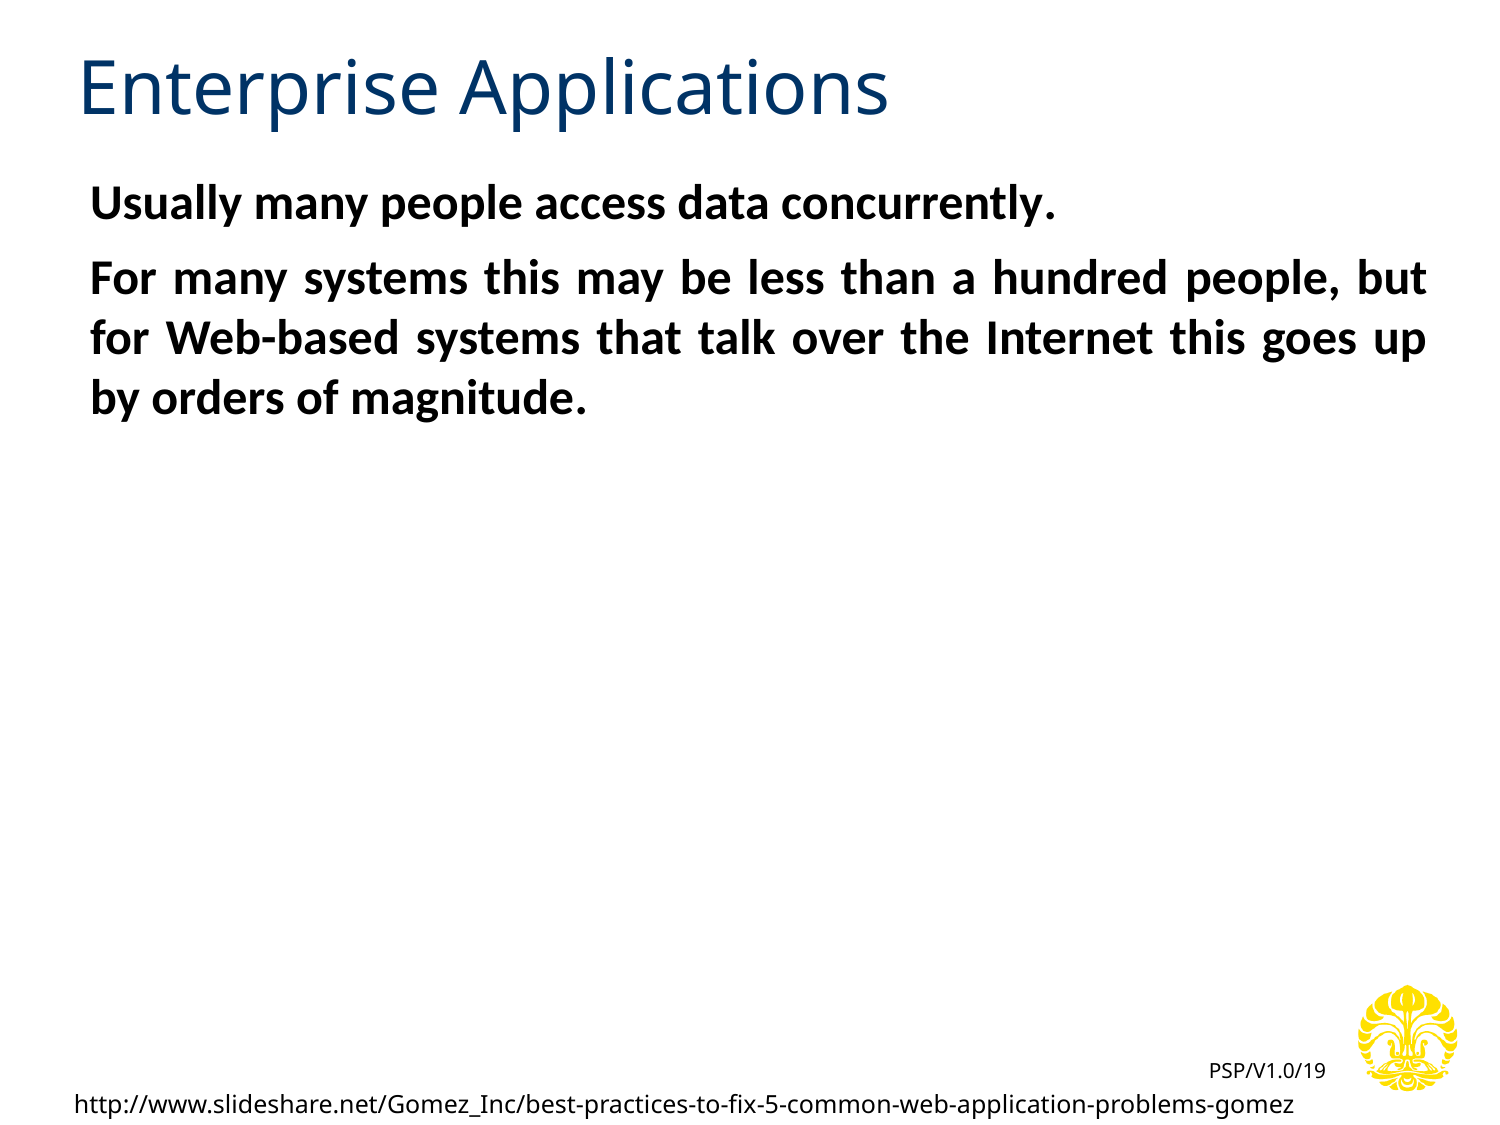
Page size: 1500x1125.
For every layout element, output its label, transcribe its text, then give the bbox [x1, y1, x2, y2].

list Usually many people access data concurrently. For many systems this may be less than a hundred people, but for Web-based systems that talk over the Internet this goes up by orders of magnitude. [75, 162, 1443, 1038]
text_box http://www.slideshare.net/Gomez_Inc/best-practices-to-fix-5-common-web-application-problems-gomez [59, 1081, 1312, 1125]
title Enterprise Applications [62, 32, 1402, 138]
